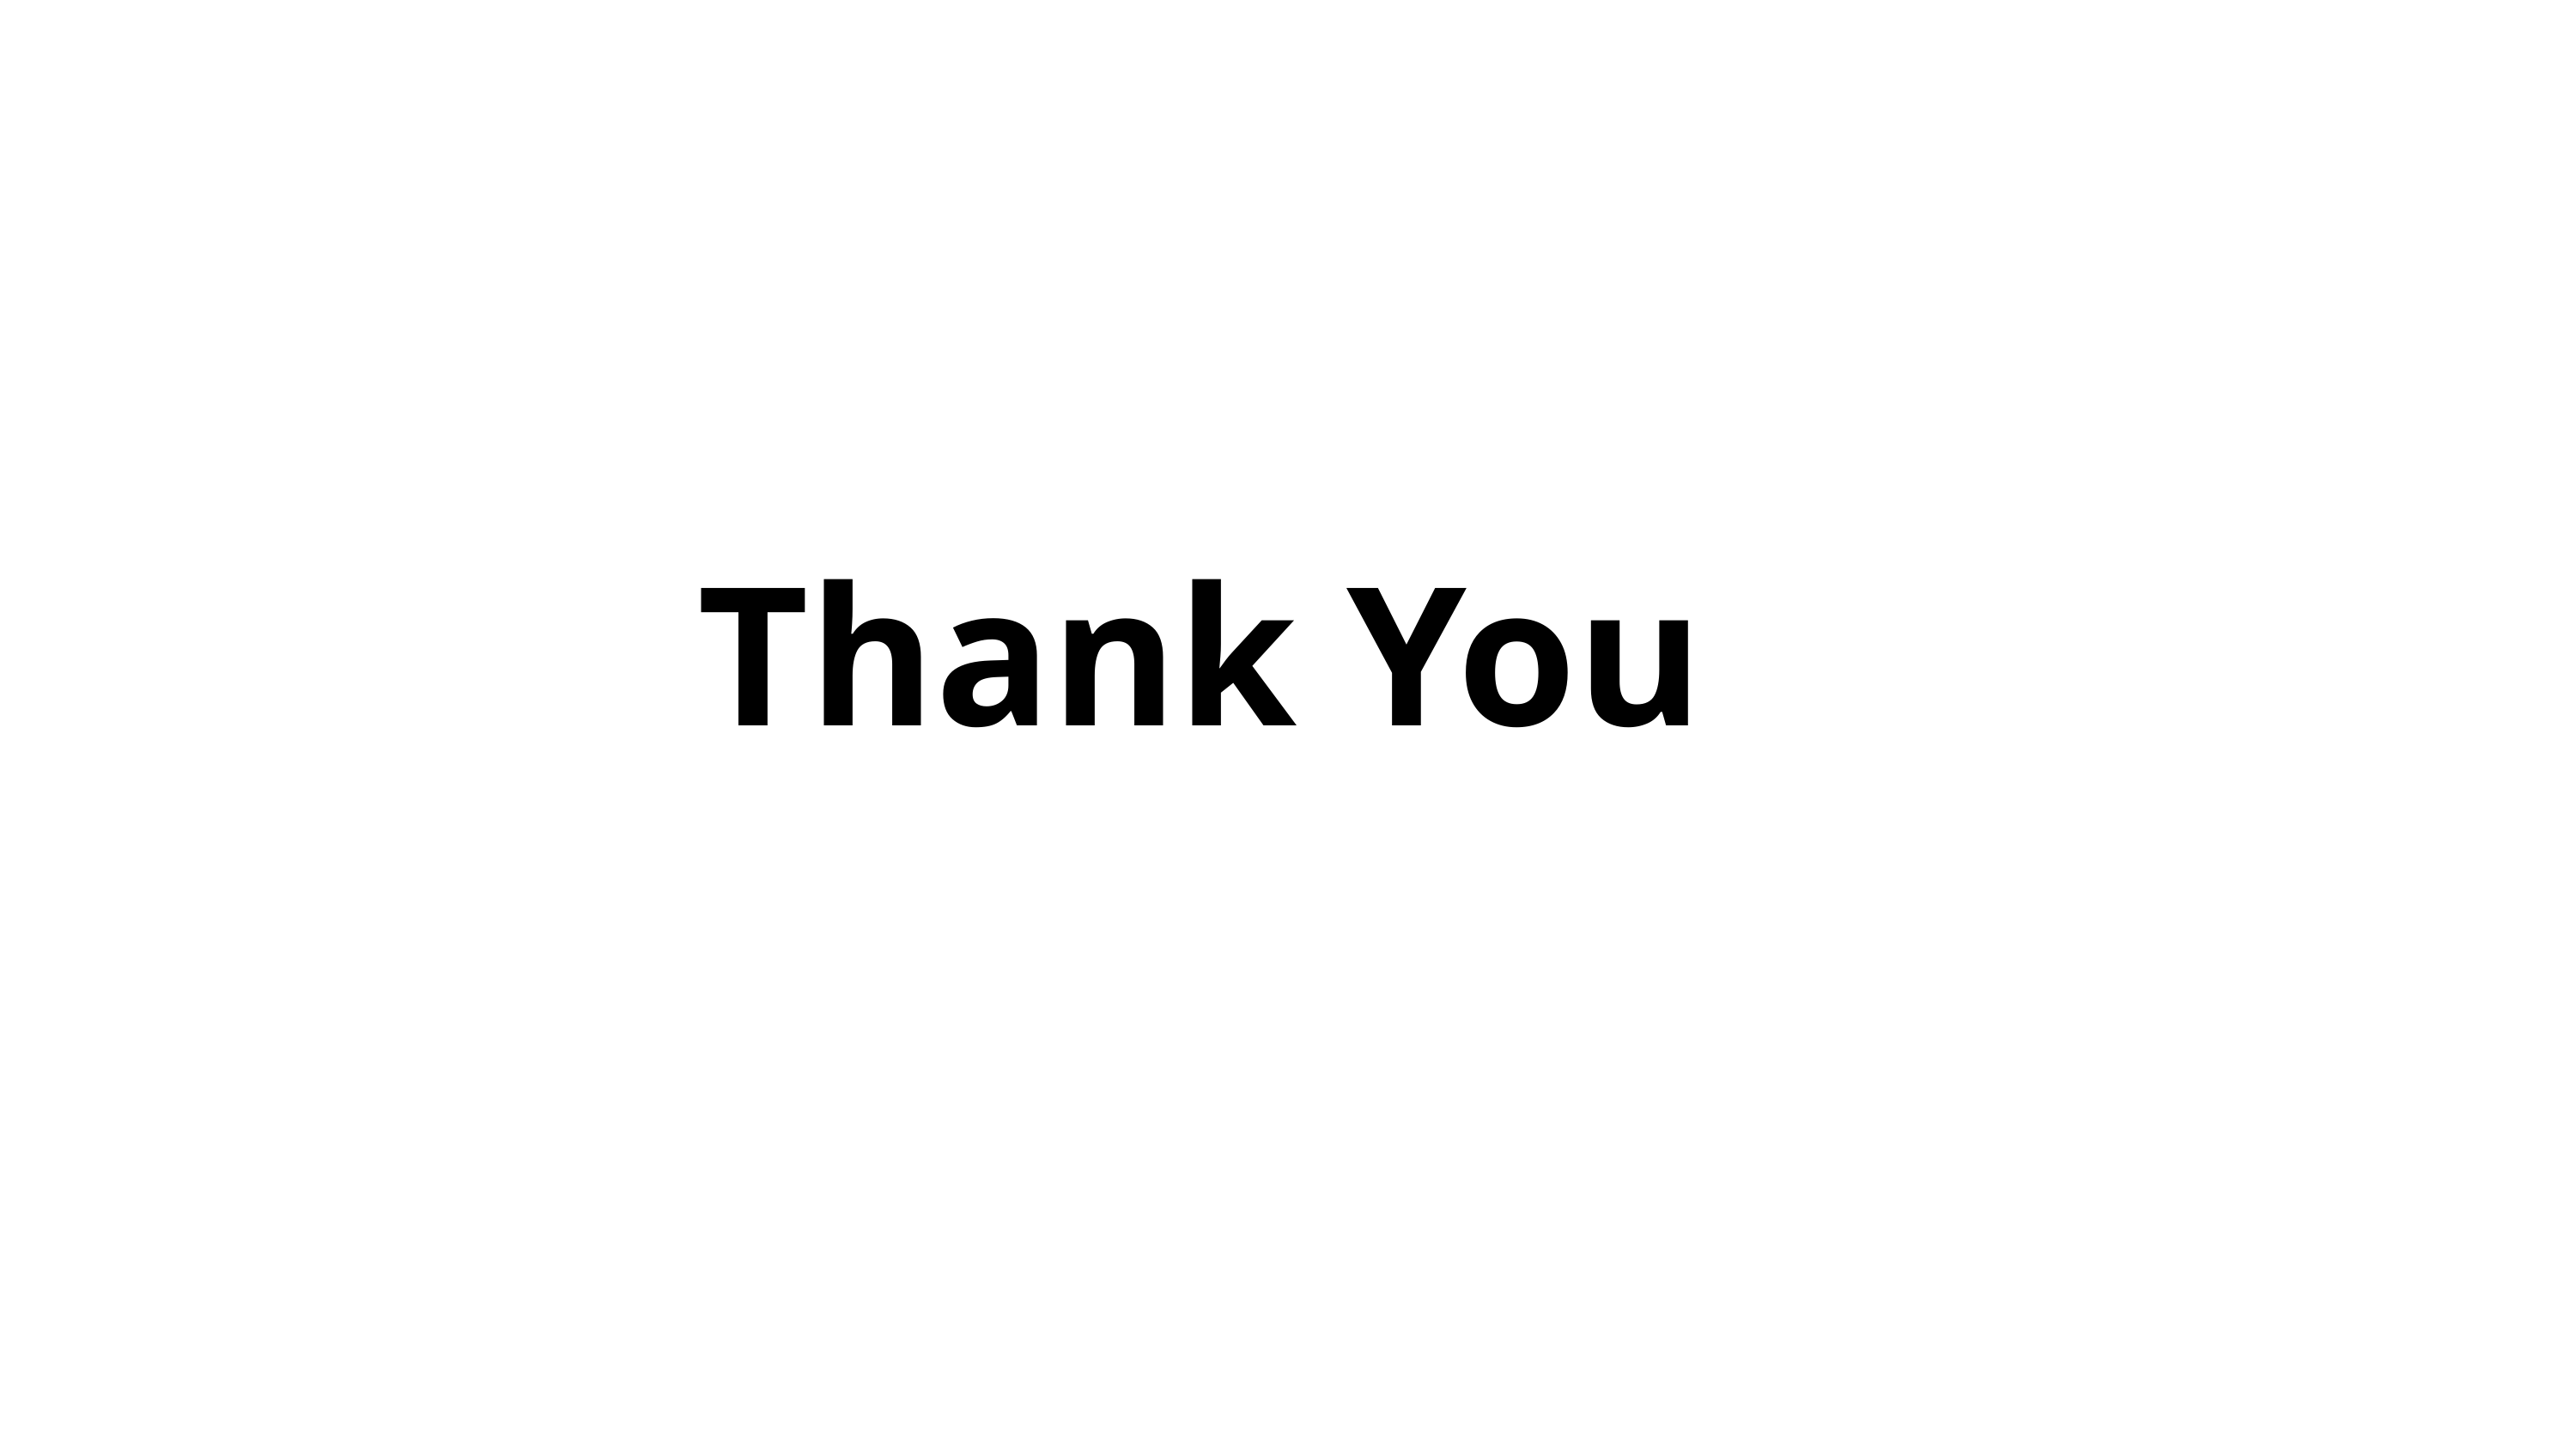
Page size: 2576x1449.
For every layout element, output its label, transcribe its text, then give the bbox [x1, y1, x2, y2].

text_box Thank You [697, 552, 1856, 765]
